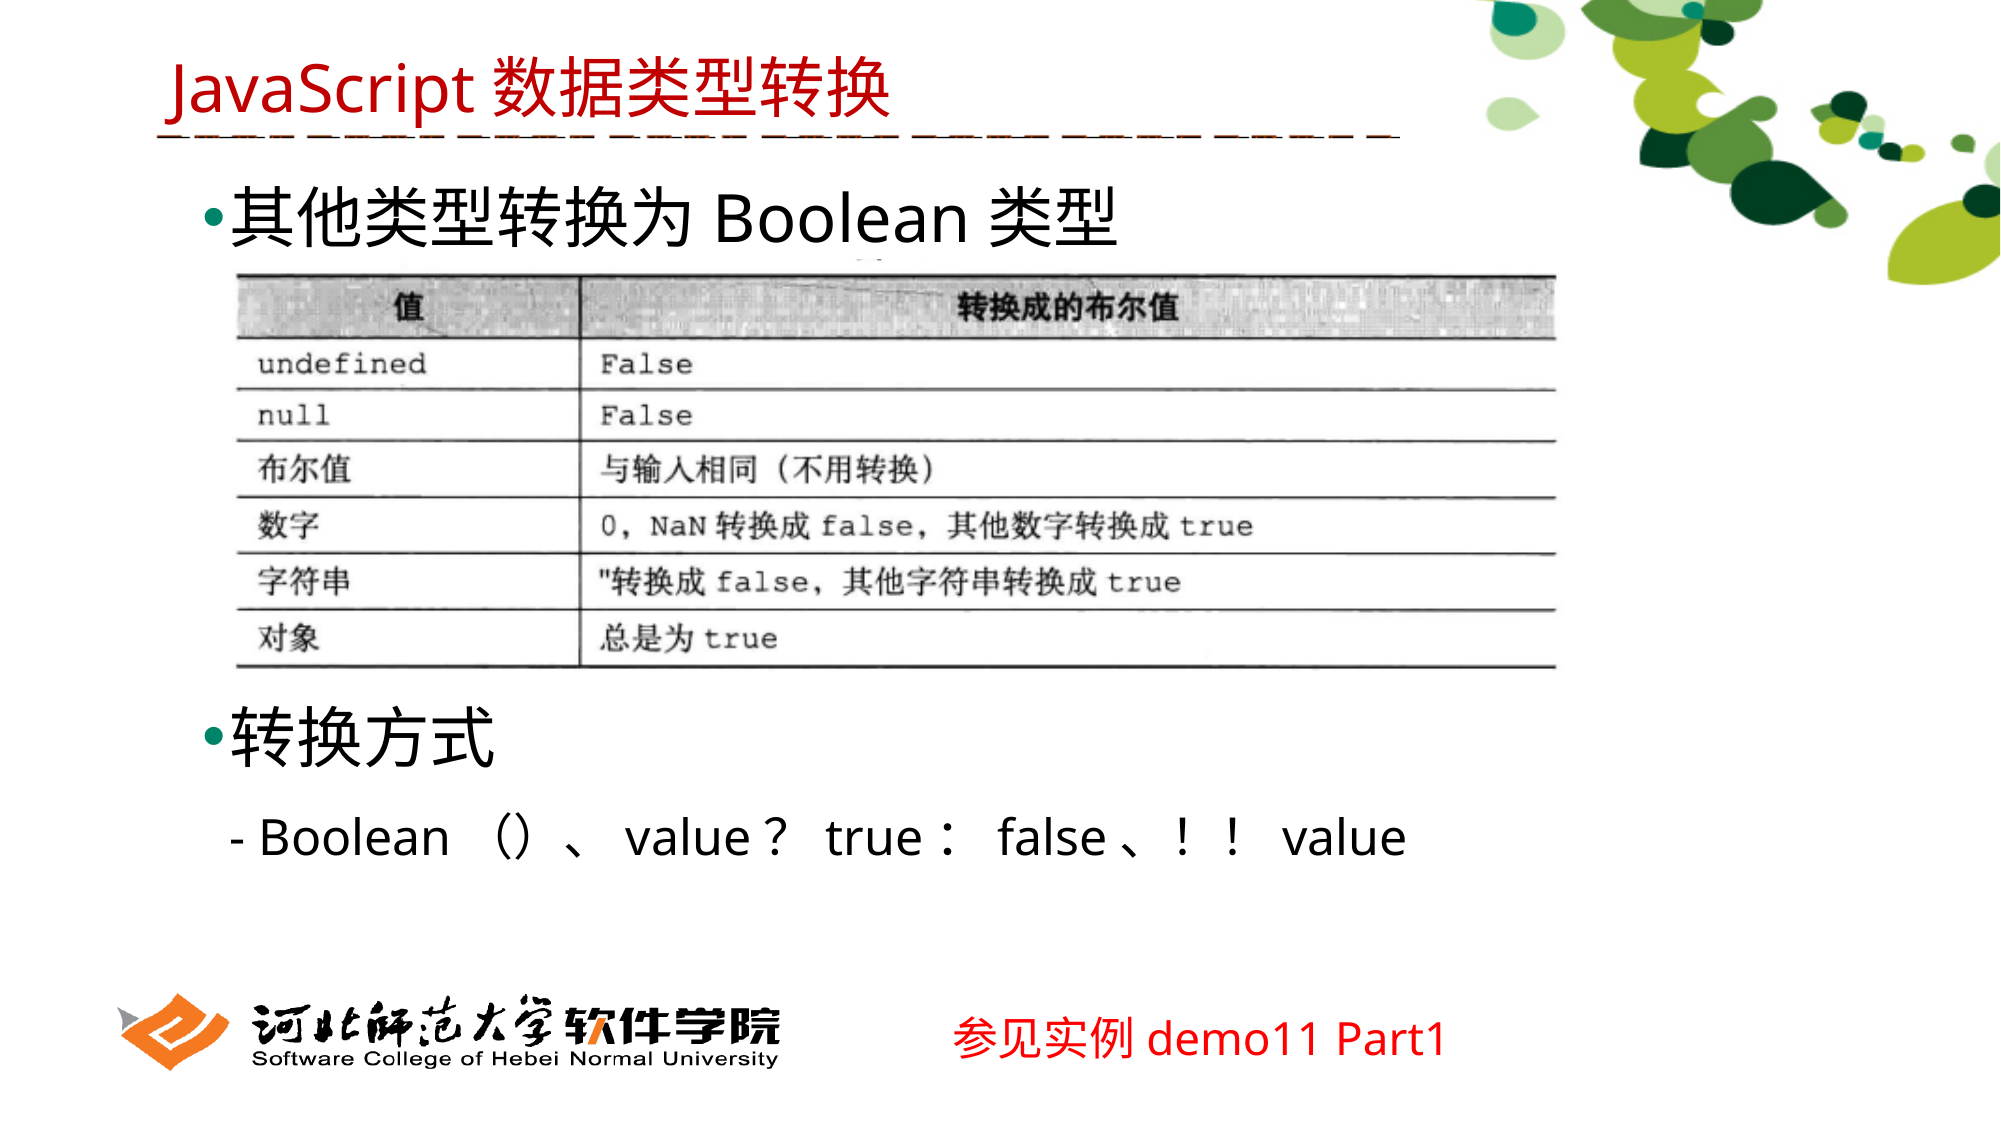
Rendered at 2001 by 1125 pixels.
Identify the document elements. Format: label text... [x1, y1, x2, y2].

list JavaScript数据类型转换 [155, 38, 1500, 120]
list 其他类型转换为Boolean类型 转换方式 - Boolean（）、value？true：false、！！value [187, 128, 1836, 991]
picture [0, 0, 2001, 1125]
text_box 参见实例demo11 Part1 [937, 1001, 1581, 1072]
